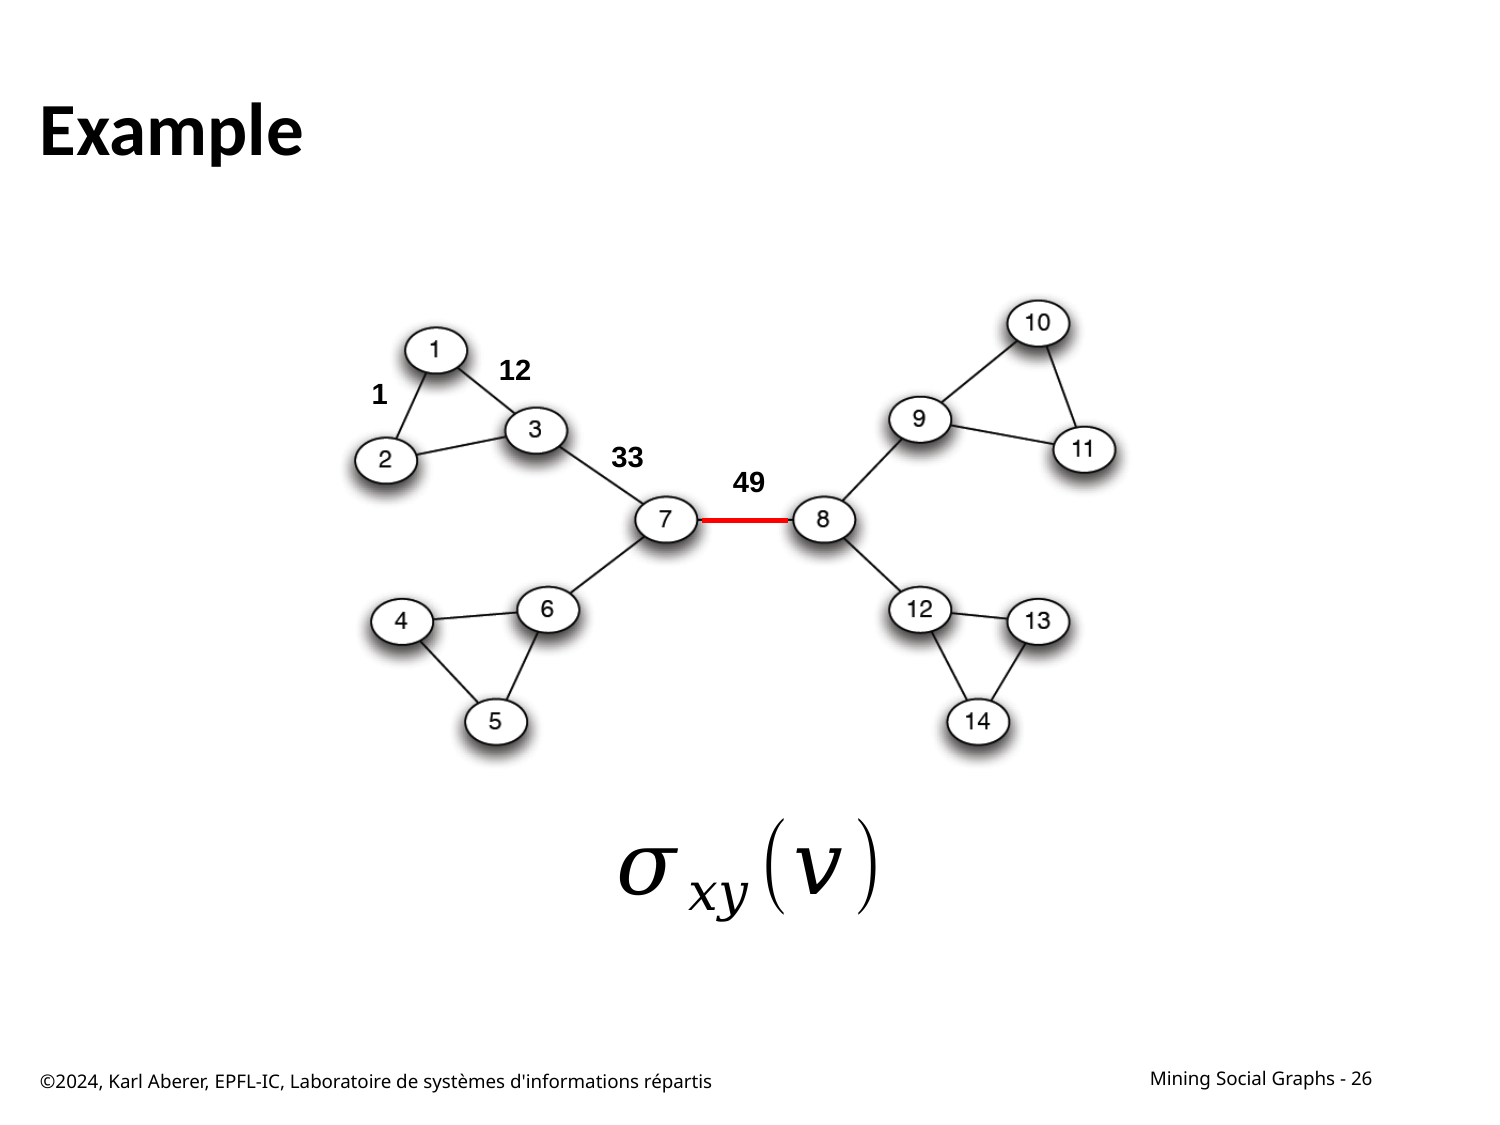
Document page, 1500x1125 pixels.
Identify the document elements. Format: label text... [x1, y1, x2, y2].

title Example [24, 49, 1388, 201]
footer ©2024, Karl Aberer, EPFL-IC, Laboratoire de systèmes d'informations répartis [24, 1062, 988, 1101]
picture [322, 290, 1136, 769]
